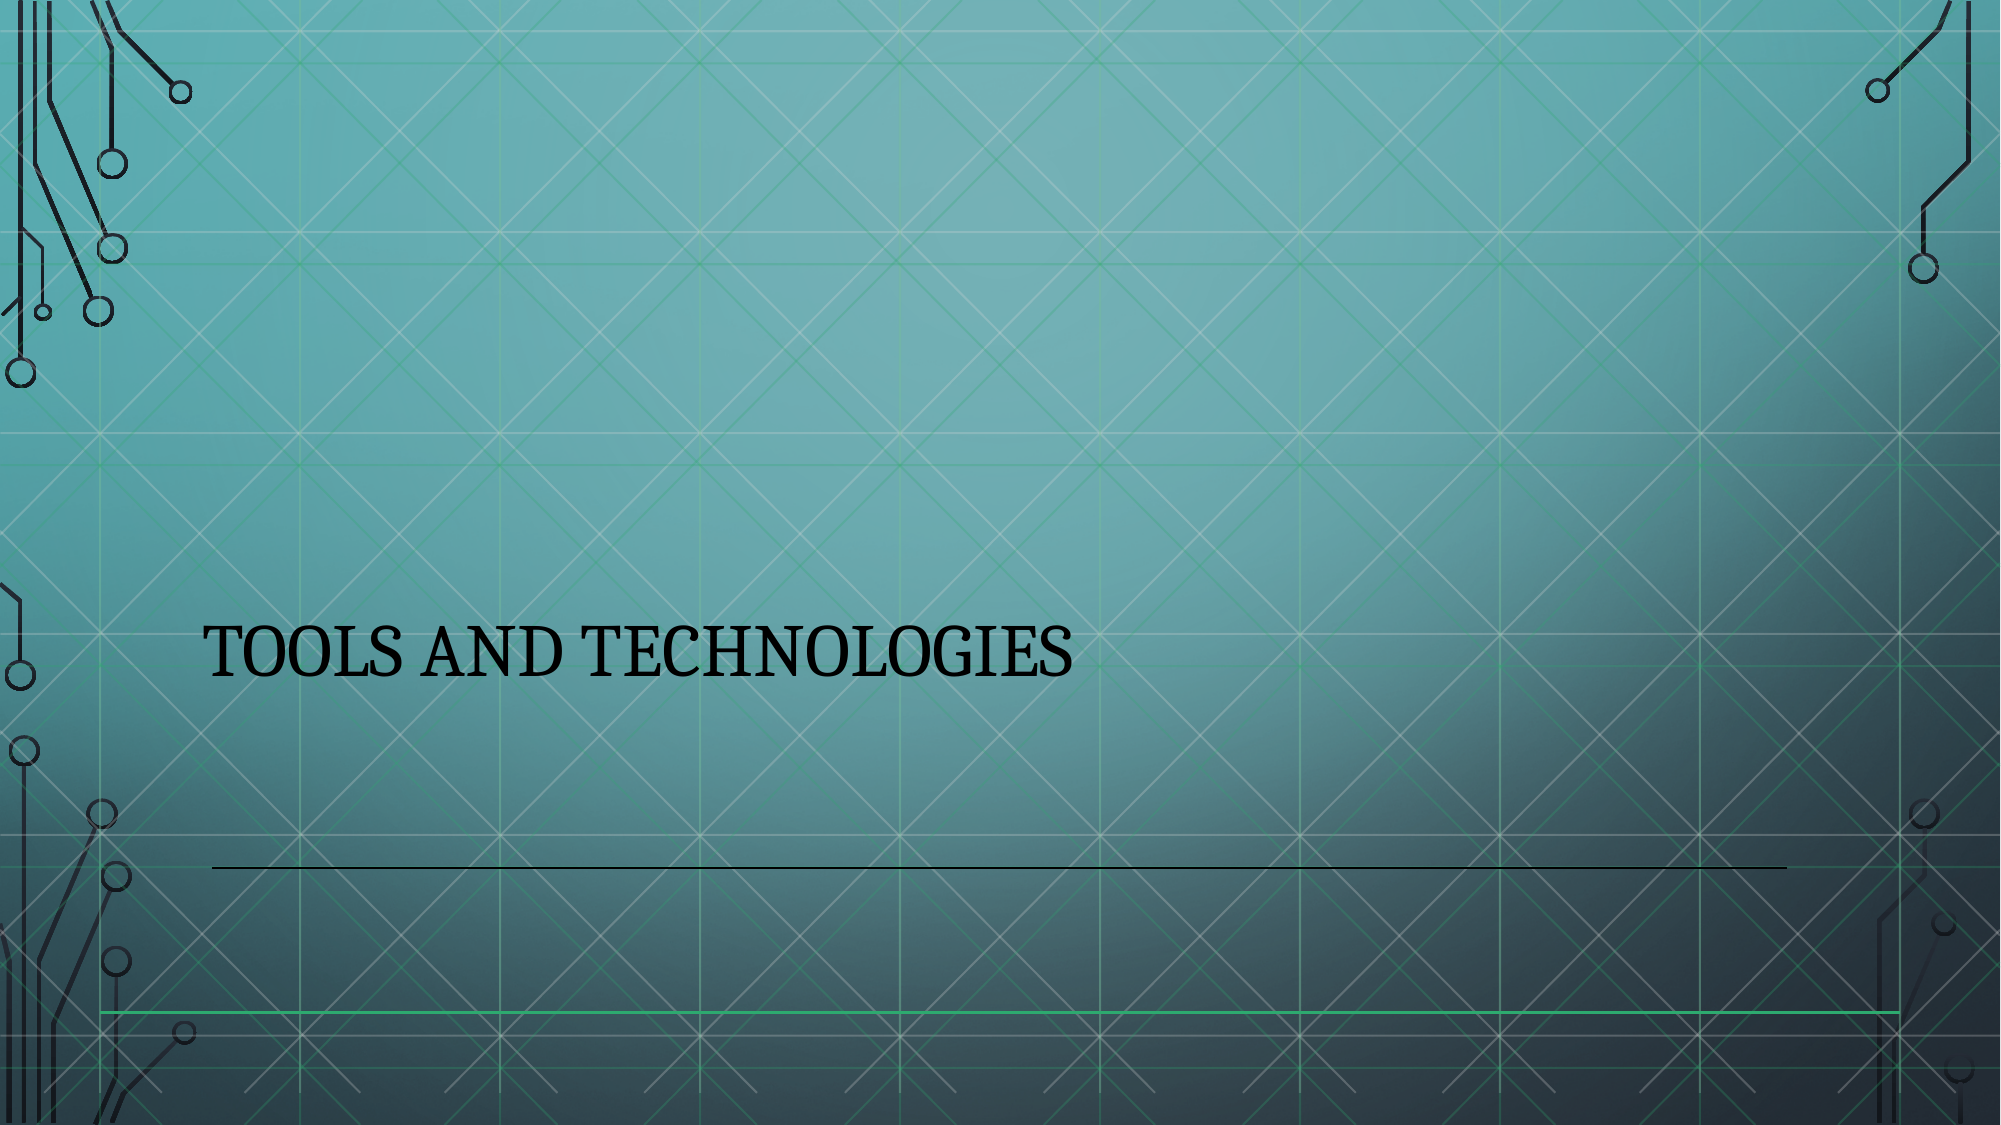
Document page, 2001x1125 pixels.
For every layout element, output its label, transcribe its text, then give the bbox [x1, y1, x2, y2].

title TOOLS AND TECHNOLOGIES [187, 232, 1813, 701]
